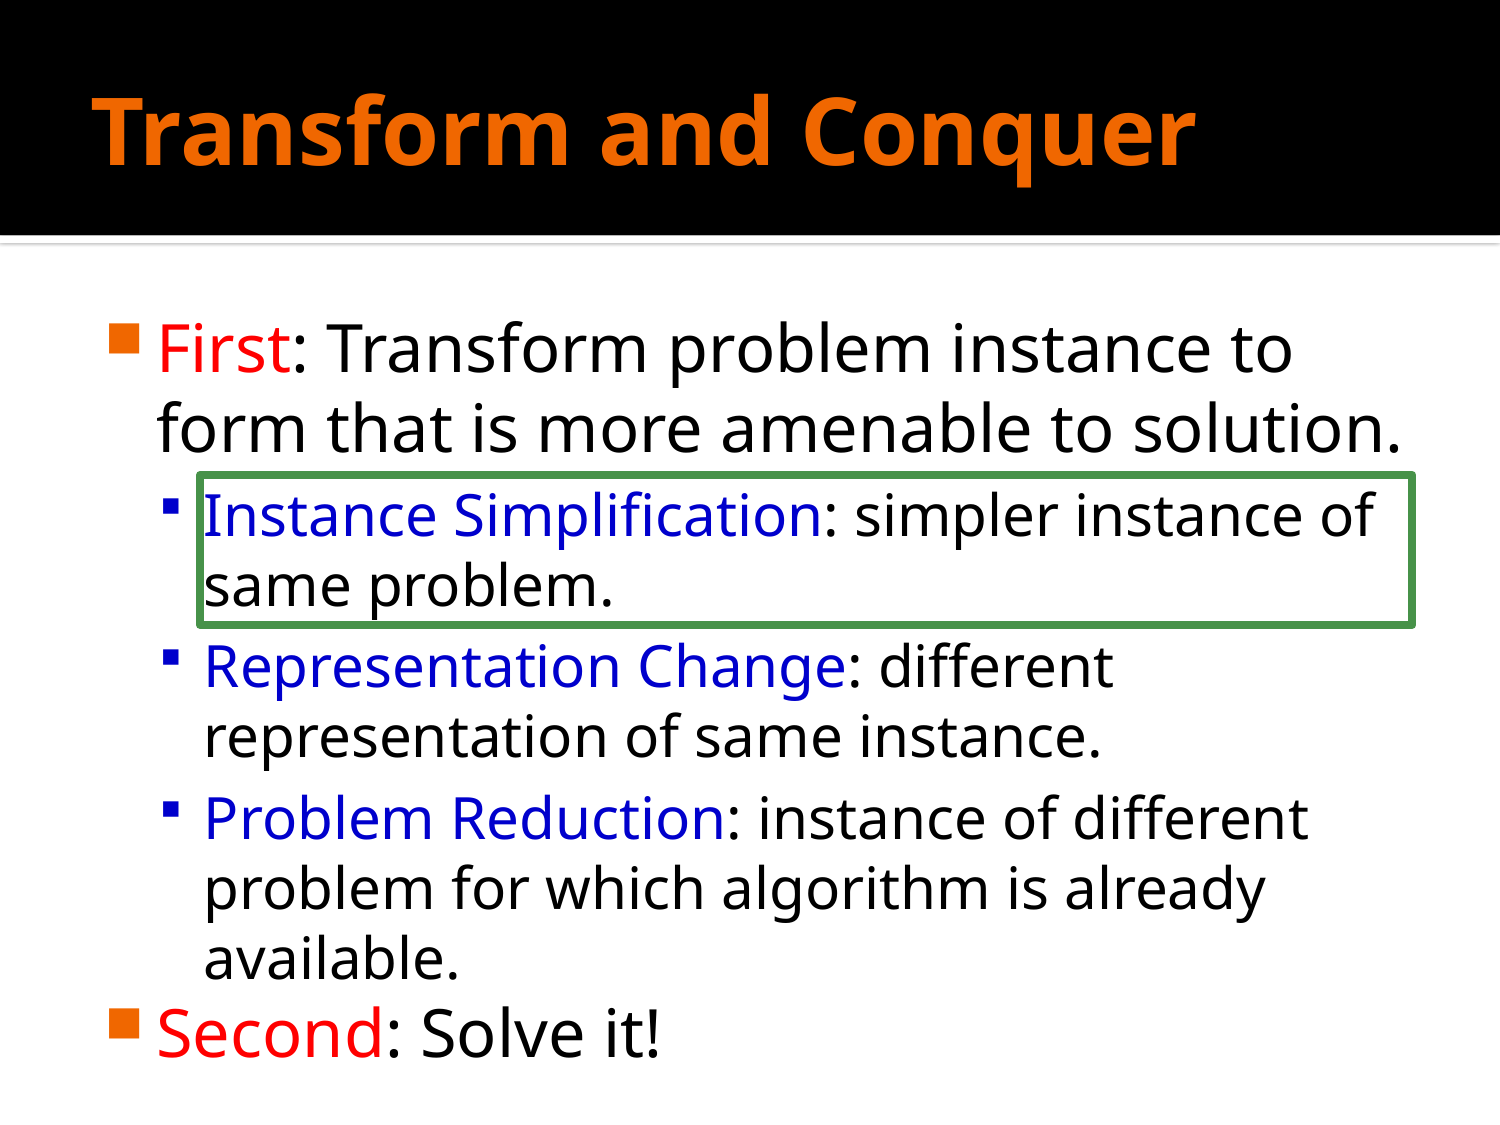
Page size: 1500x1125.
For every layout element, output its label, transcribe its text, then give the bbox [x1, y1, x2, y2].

title Transform and Conquer [75, 25, 1425, 231]
list First: Transform problem instance to form that is more amenable to solution. Instance Simplification: simpler instance of same problem. Representation Change: different representation of same instance. Problem Reduction: instance of different problem for which algorithm is already available. Second: Solve it! [75, 291, 1425, 1050]
text_box [196, 471, 1416, 629]
